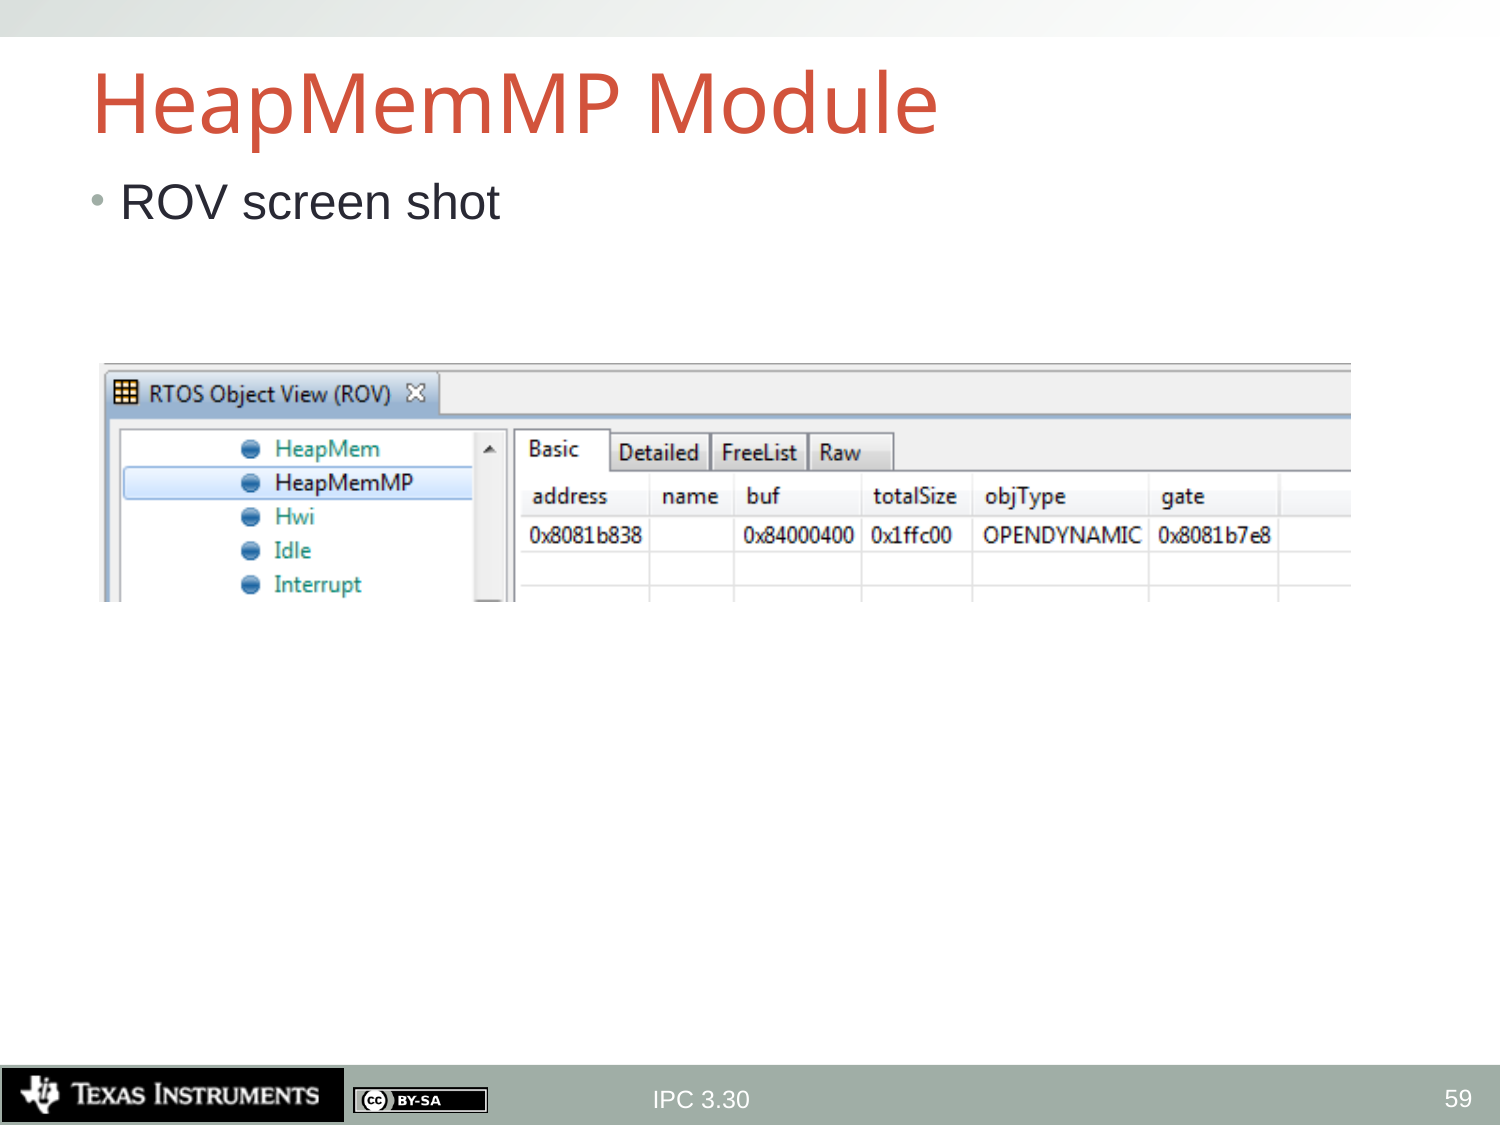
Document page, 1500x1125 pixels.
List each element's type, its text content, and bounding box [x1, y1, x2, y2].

picture [353, 1087, 488, 1113]
footer IPC 3.30 [637, 1071, 1312, 1125]
slide_number 59 [1312, 1071, 1488, 1125]
list ROV screen shot [75, 162, 1425, 963]
title HeapMemMP Module [75, 37, 1425, 162]
picture [99, 363, 1351, 602]
picture [2, 1068, 344, 1122]
